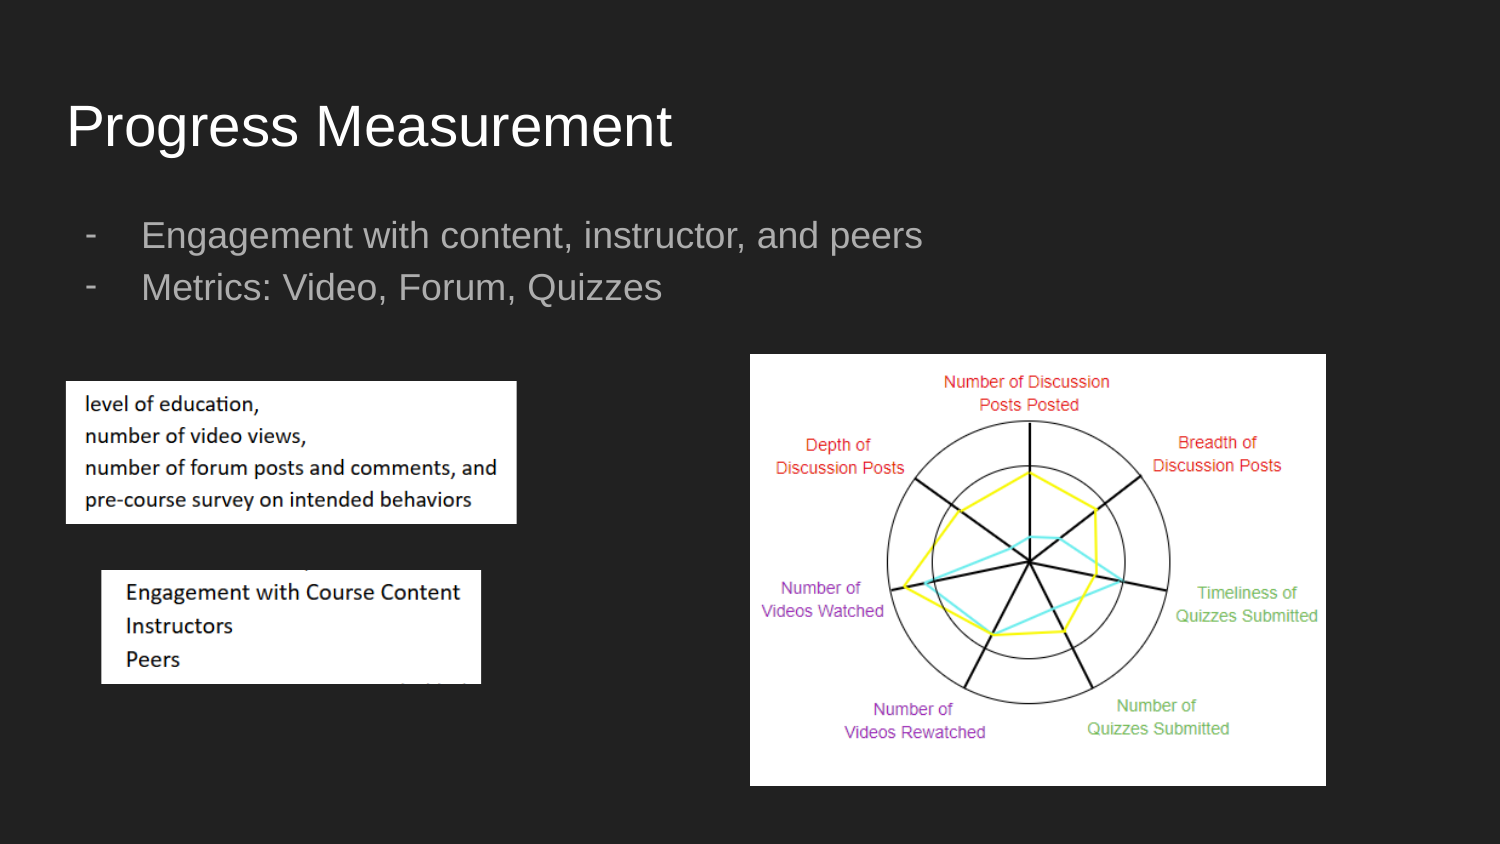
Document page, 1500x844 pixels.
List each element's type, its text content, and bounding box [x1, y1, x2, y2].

picture [65, 381, 517, 524]
list Engagement with content, instructor, and peers Metrics: Video, Forum, Quizzes [51, 189, 1449, 750]
picture [749, 354, 1327, 786]
picture [101, 570, 482, 684]
title Progress Measurement [51, 72, 1449, 167]
